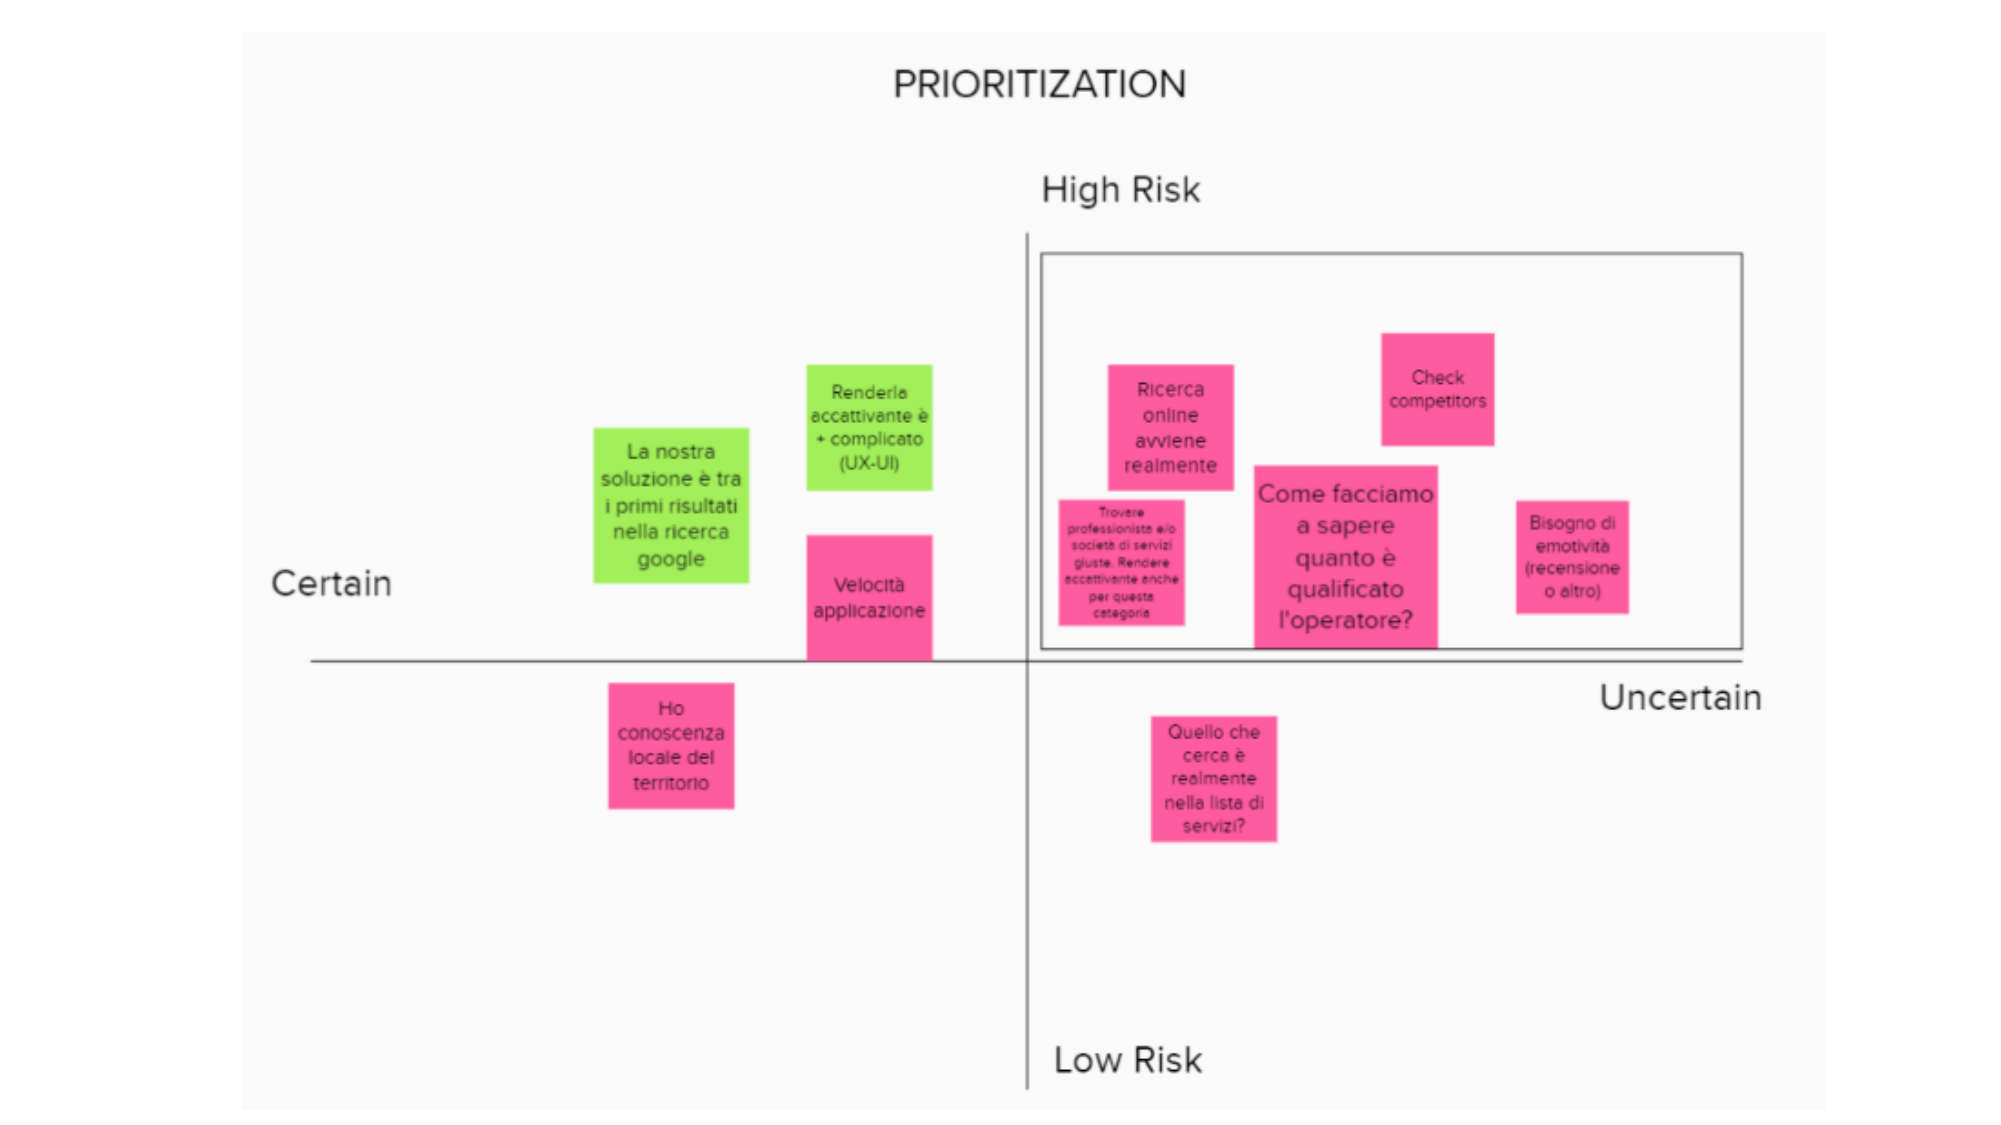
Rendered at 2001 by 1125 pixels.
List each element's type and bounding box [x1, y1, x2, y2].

picture [242, 32, 1826, 1110]
